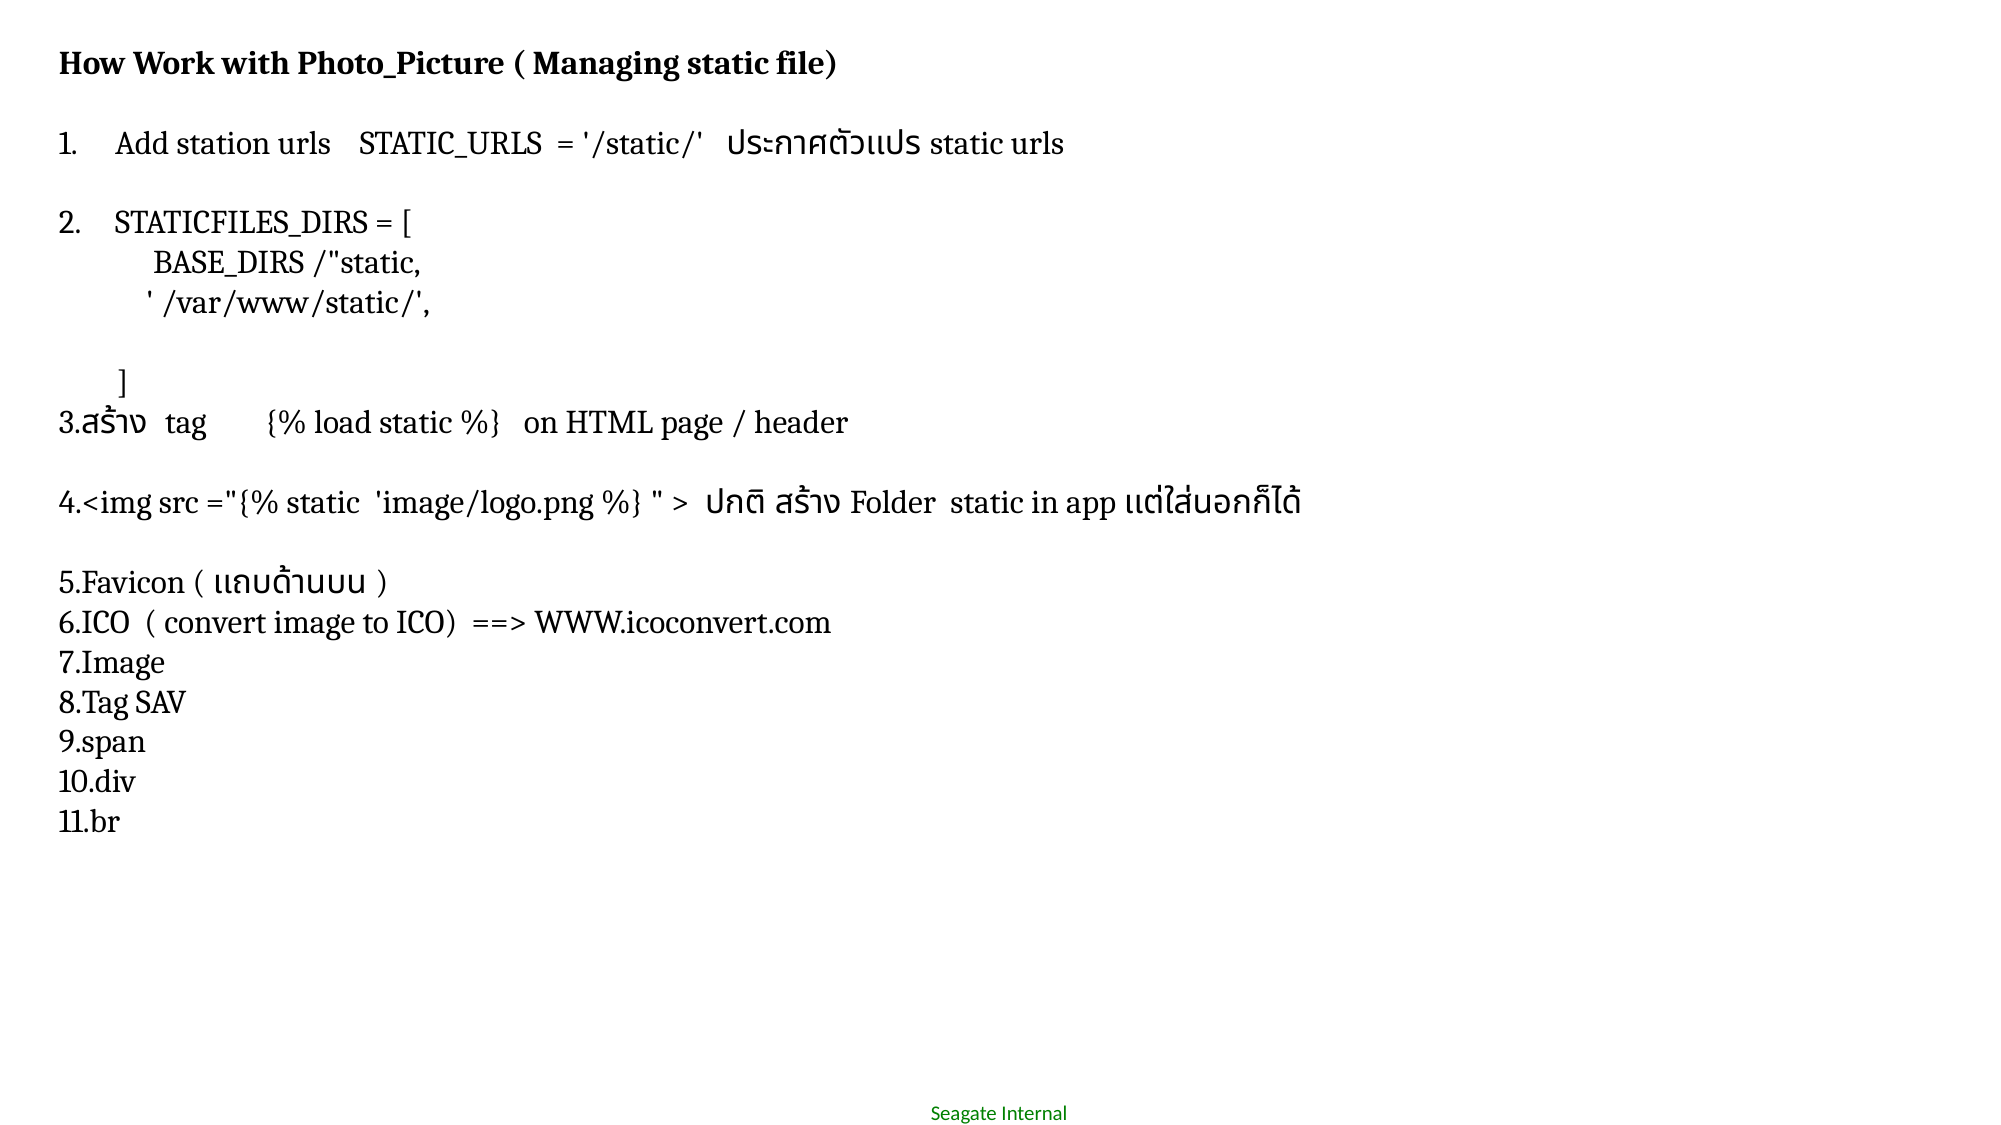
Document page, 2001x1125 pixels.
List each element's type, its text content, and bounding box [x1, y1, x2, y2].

text_box How Work with Photo_Picture ( Managing static file) Add station urls STATIC_URLS = '/static/' ประกาศตัวเเปร static urls STATICFILES_DIRS = [ BASE_DIRS /"static, ' /var/www/static/', ] 3.สร้าง tag {% load static %} on HTML page / header 4.<img src ="{% static 'image/logo.png %} " > ปกติ สร้าง Folder static in app เเต่ใส่นอกก็ได้ 5.Favicon ( เเถบด้านบน ) 6.ICO ( convert image to ICO) ==> WWW.icoconvert.com 7.Image 8.Tag SAV 9.span 10.div 11.br [43, 33, 1902, 1022]
